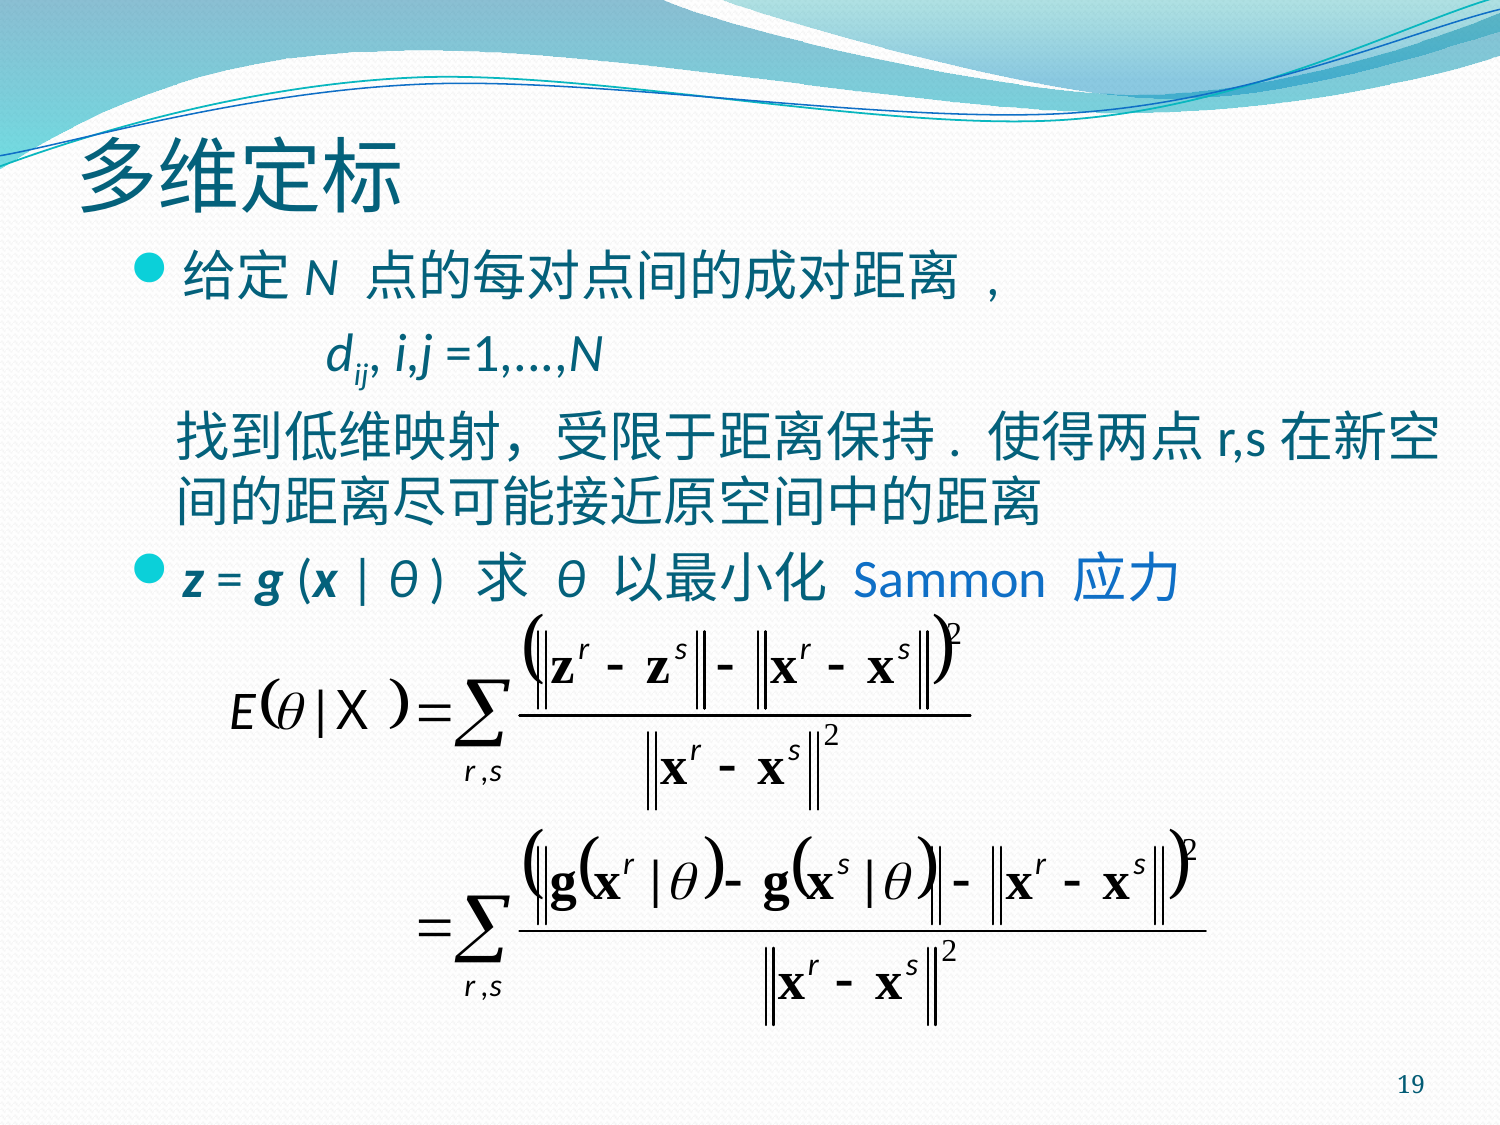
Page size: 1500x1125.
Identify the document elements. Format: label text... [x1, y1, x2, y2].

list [222, 609, 1220, 1038]
title 多维定标 [75, 115, 1425, 223]
list 给定N 点的每对点间的成对距离 , dij, i,j =1,...,N 找到低维映射，受限于距离保持. 使得两点r,s在新空间的距离尽可能接近原空间中的距离 z = g (x | θ ) 求 θ 以最小化 Sammon 应力 [116, 234, 1500, 872]
slide_number 19 [1299, 1042, 1425, 1103]
